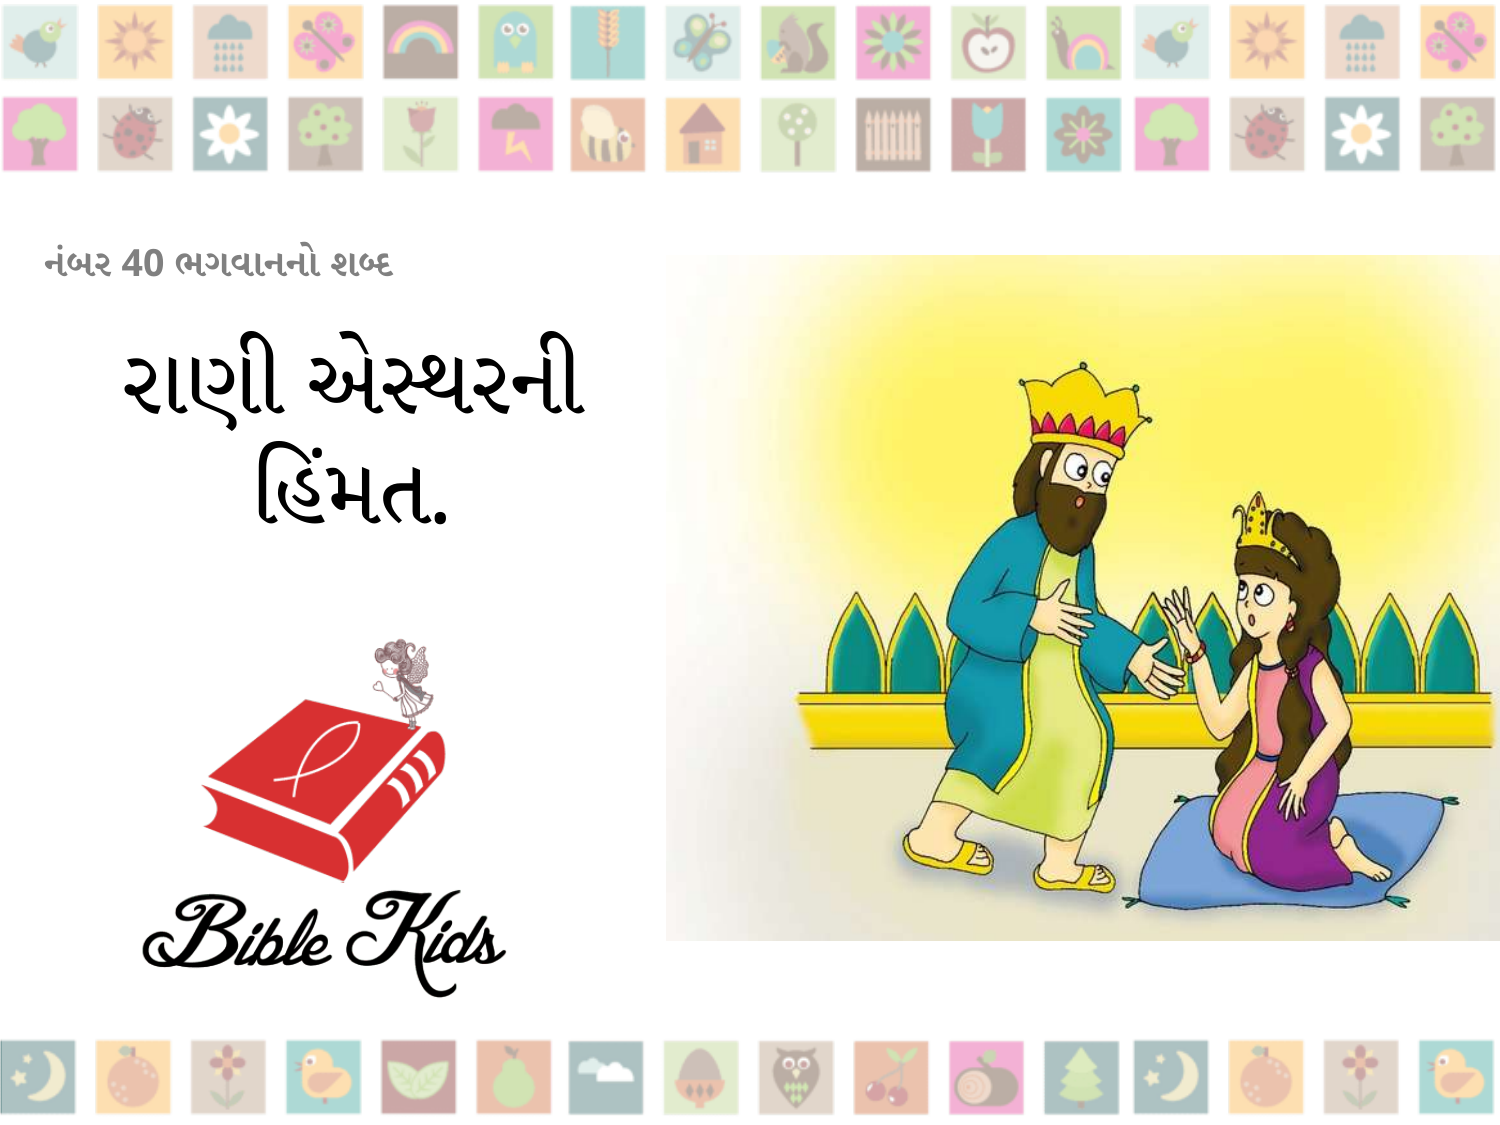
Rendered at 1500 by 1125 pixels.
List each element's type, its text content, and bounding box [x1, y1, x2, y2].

text_box નંબર 40 ભગવાનનો શબ્દ [29, 231, 526, 292]
picture [117, 600, 544, 1027]
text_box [0, 3, 1500, 181]
text_box રાણી એસ્થરની હિંમત. [29, 314, 661, 550]
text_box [0, 1028, 1500, 1118]
picture [666, 255, 1500, 941]
